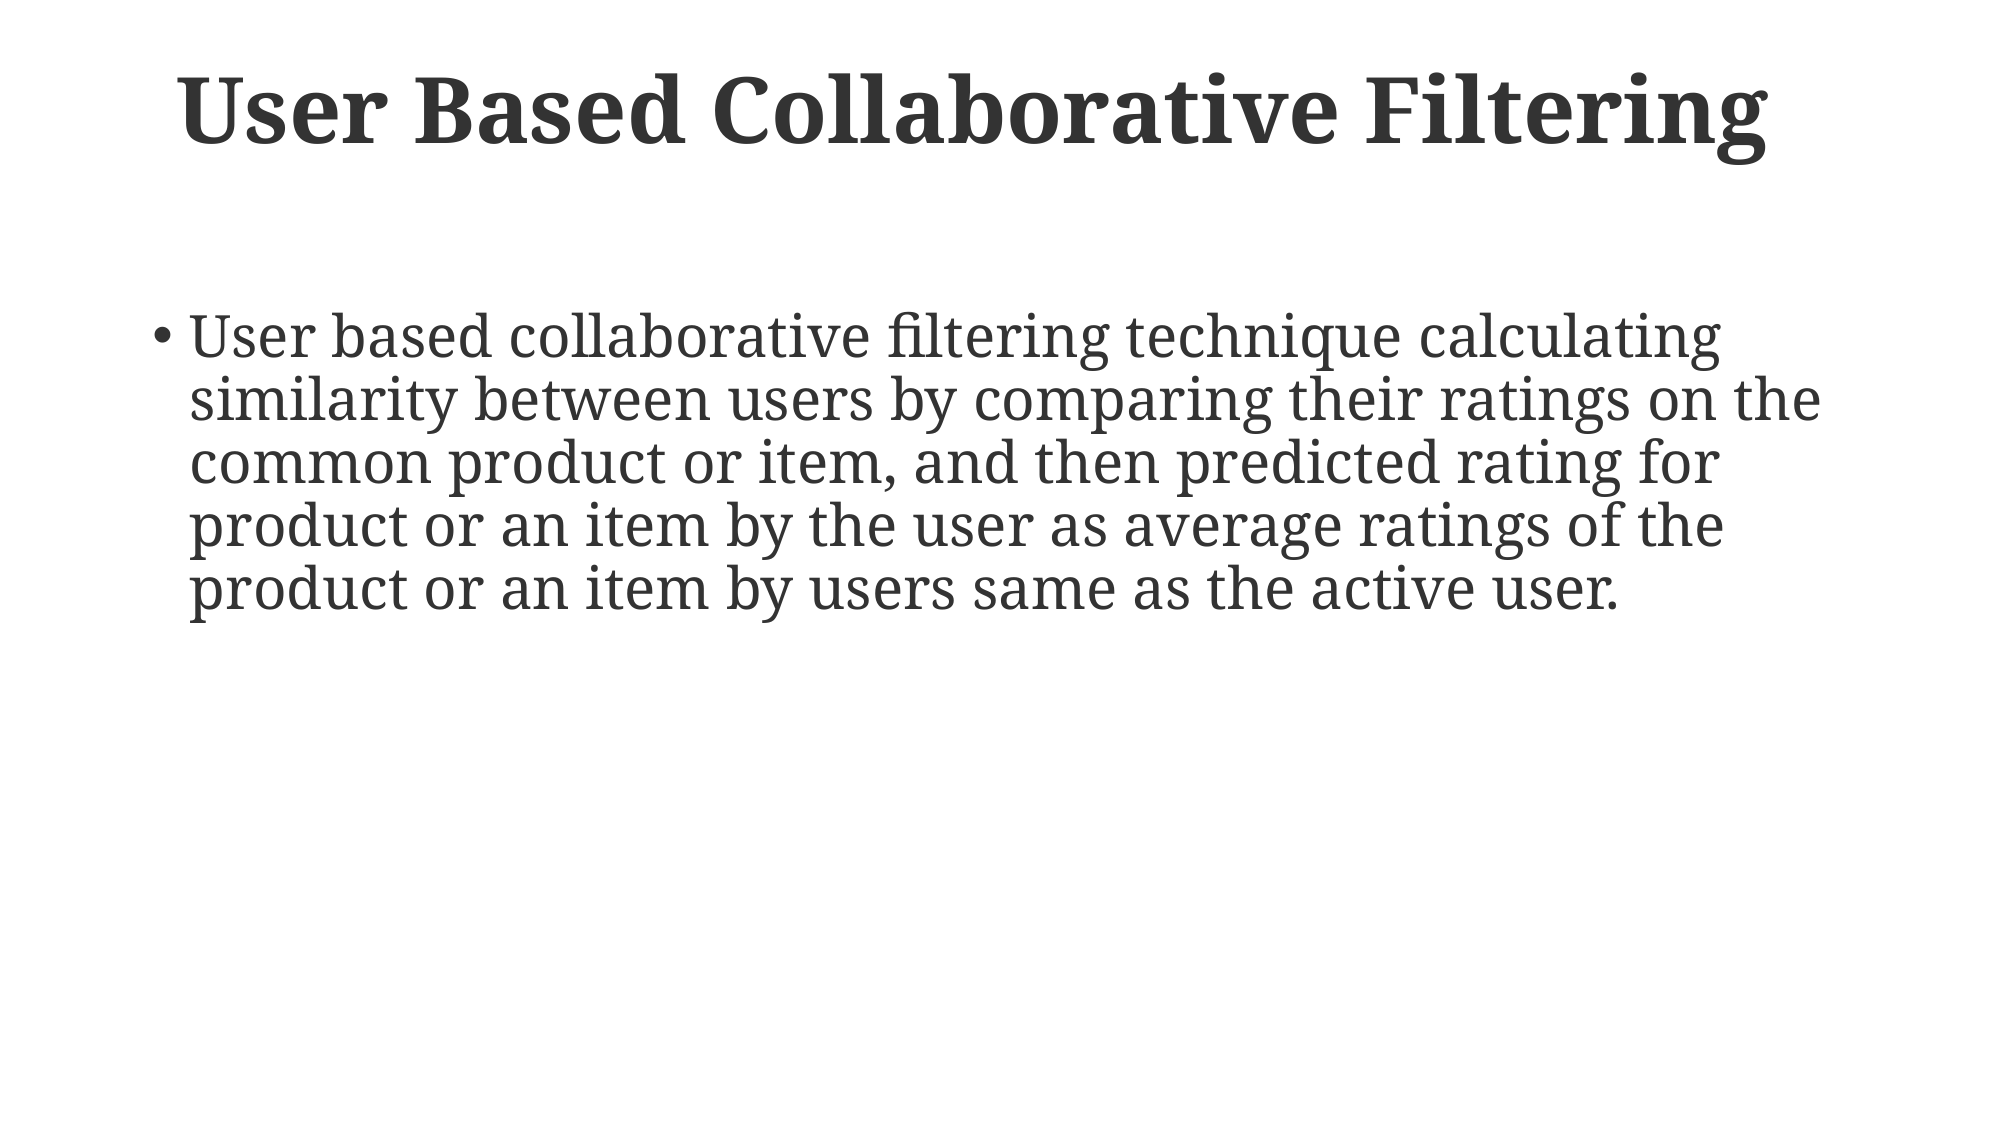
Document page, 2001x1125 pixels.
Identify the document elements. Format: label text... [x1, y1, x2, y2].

list User based collaborative filtering technique calculating similarity between users by comparing their ratings on the common product or item, and then predicted rating for product or an item by the user as average ratings of the product or an item by users same as the active user. [137, 299, 1863, 1014]
title User Based Collaborative Filtering [137, 59, 1863, 278]
